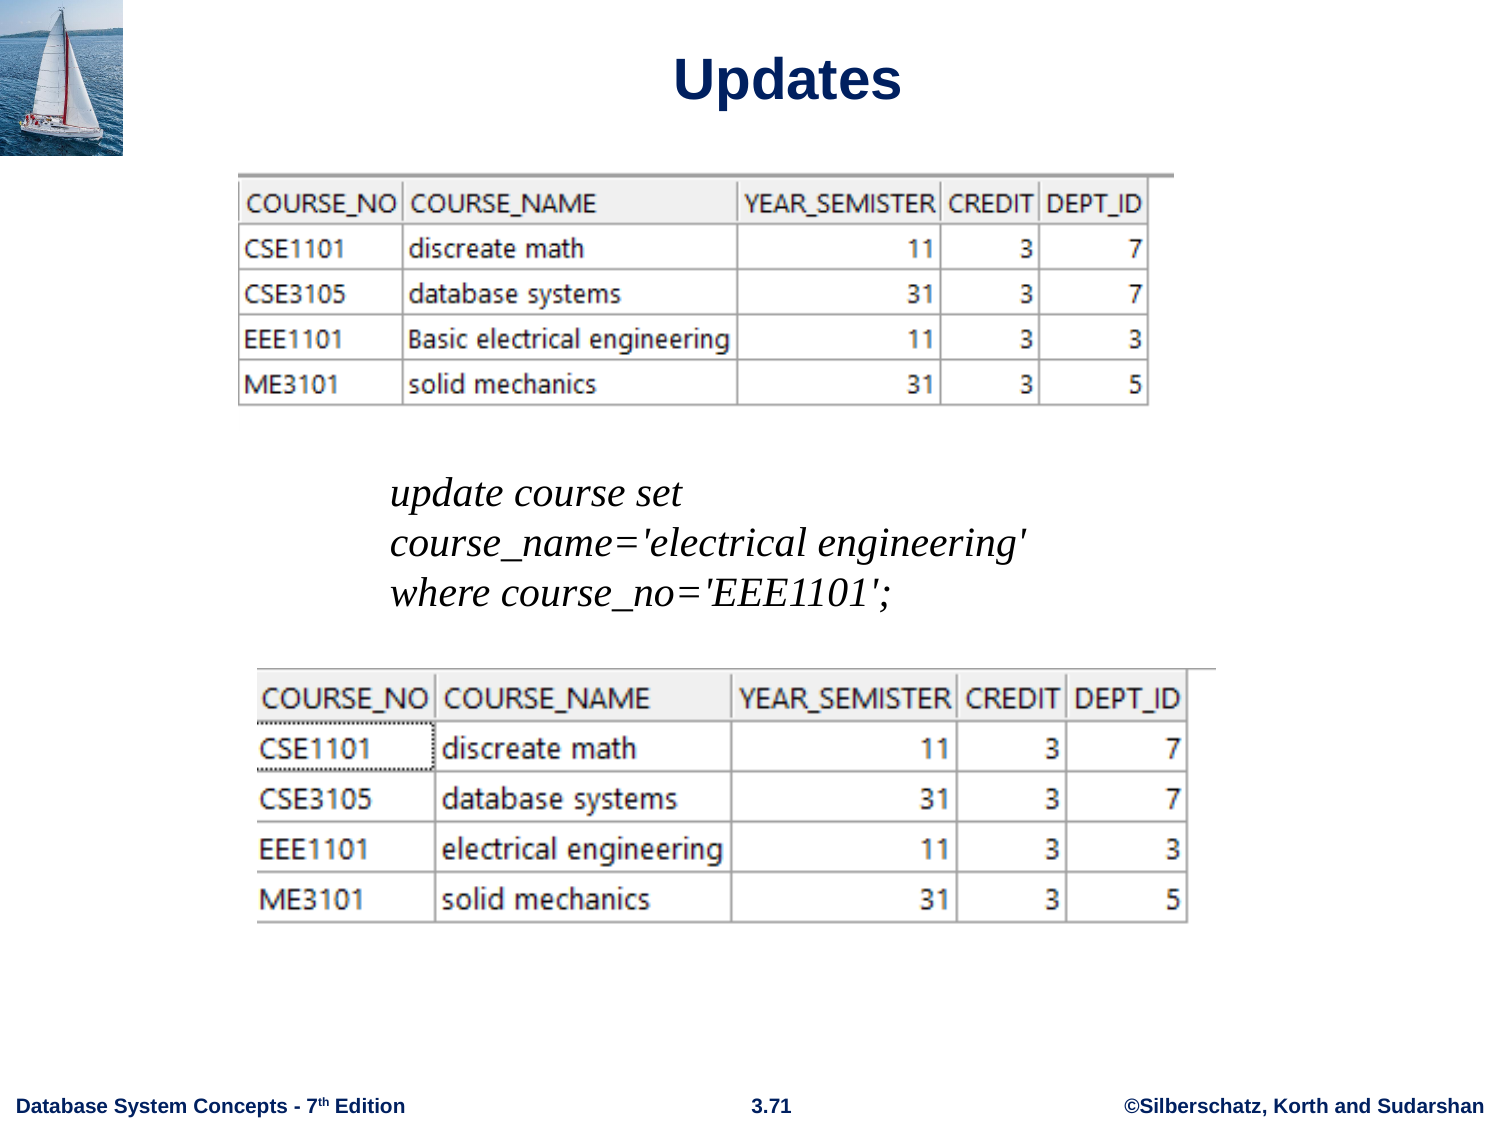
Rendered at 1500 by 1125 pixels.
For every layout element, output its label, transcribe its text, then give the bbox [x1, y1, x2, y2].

picture [0, 0, 123, 156]
title Updates [125, 18, 1452, 120]
picture [257, 668, 1216, 965]
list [237, 171, 1174, 431]
text_box update course set course_name='electrical engineering' where course_no='EEE1101'; [374, 457, 1125, 623]
